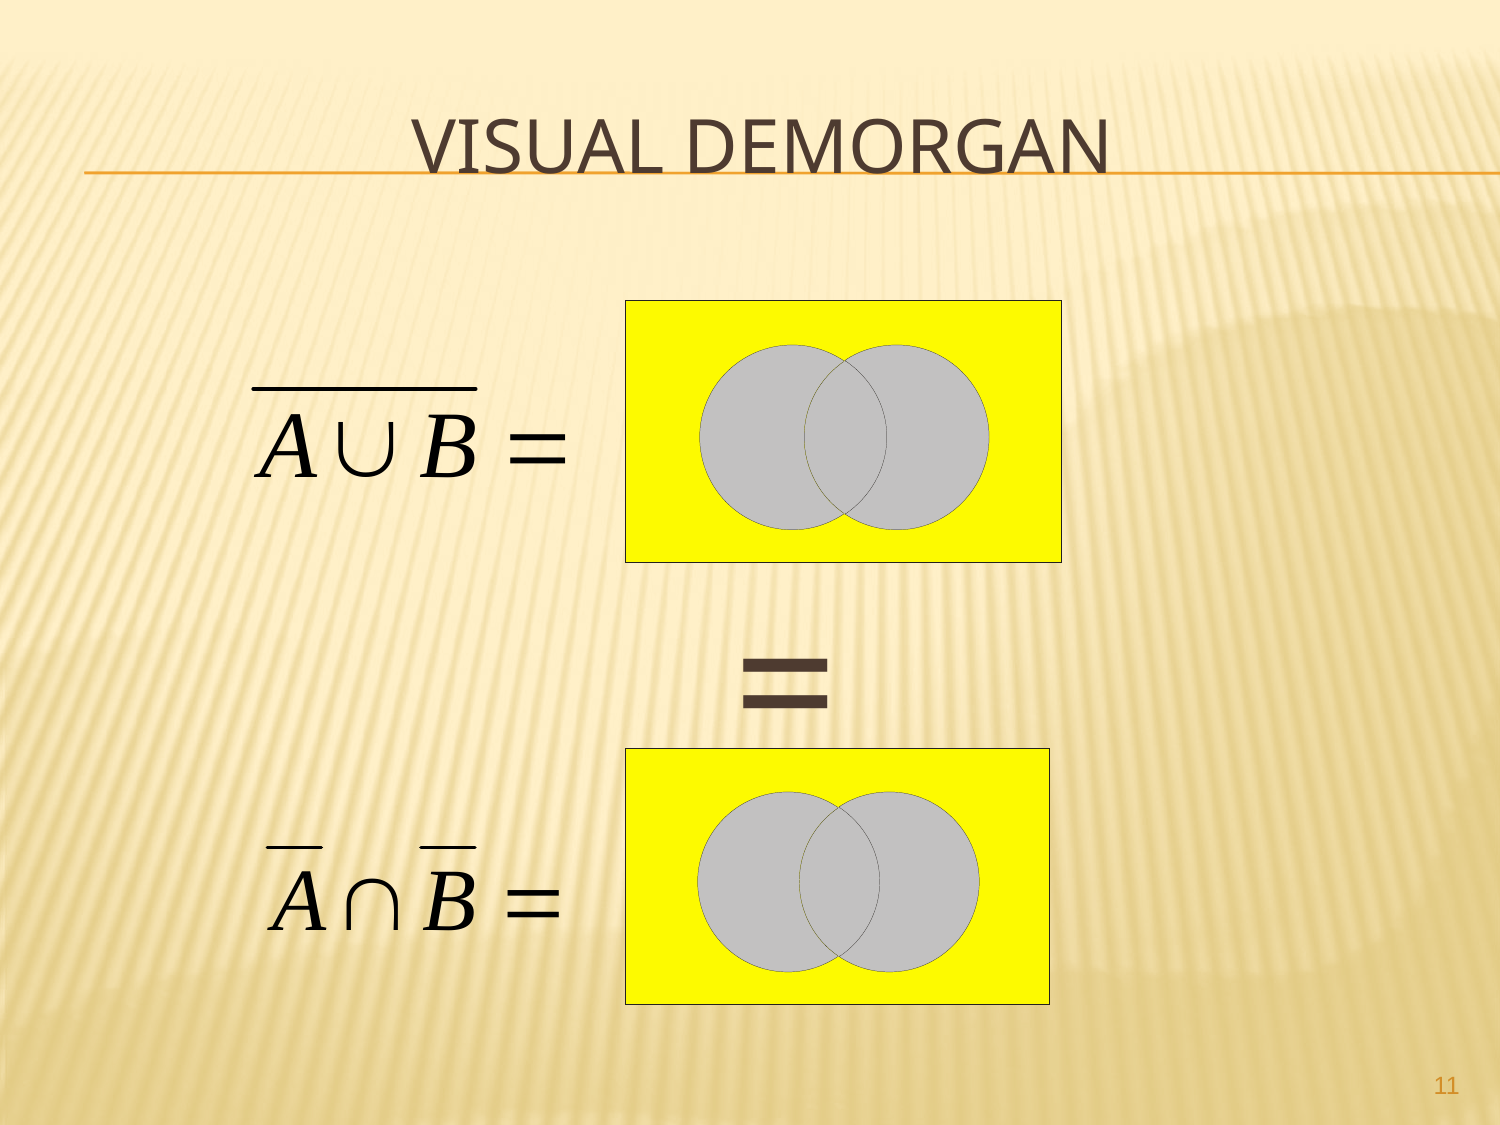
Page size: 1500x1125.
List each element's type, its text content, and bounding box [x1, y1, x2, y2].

title Visual DeMorgan [50, 75, 1475, 213]
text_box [237, 366, 570, 494]
picture [624, 747, 1076, 1038]
picture [624, 299, 1088, 598]
slide_number 11 [1350, 1061, 1475, 1103]
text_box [252, 826, 563, 946]
list = [50, 254, 1475, 998]
